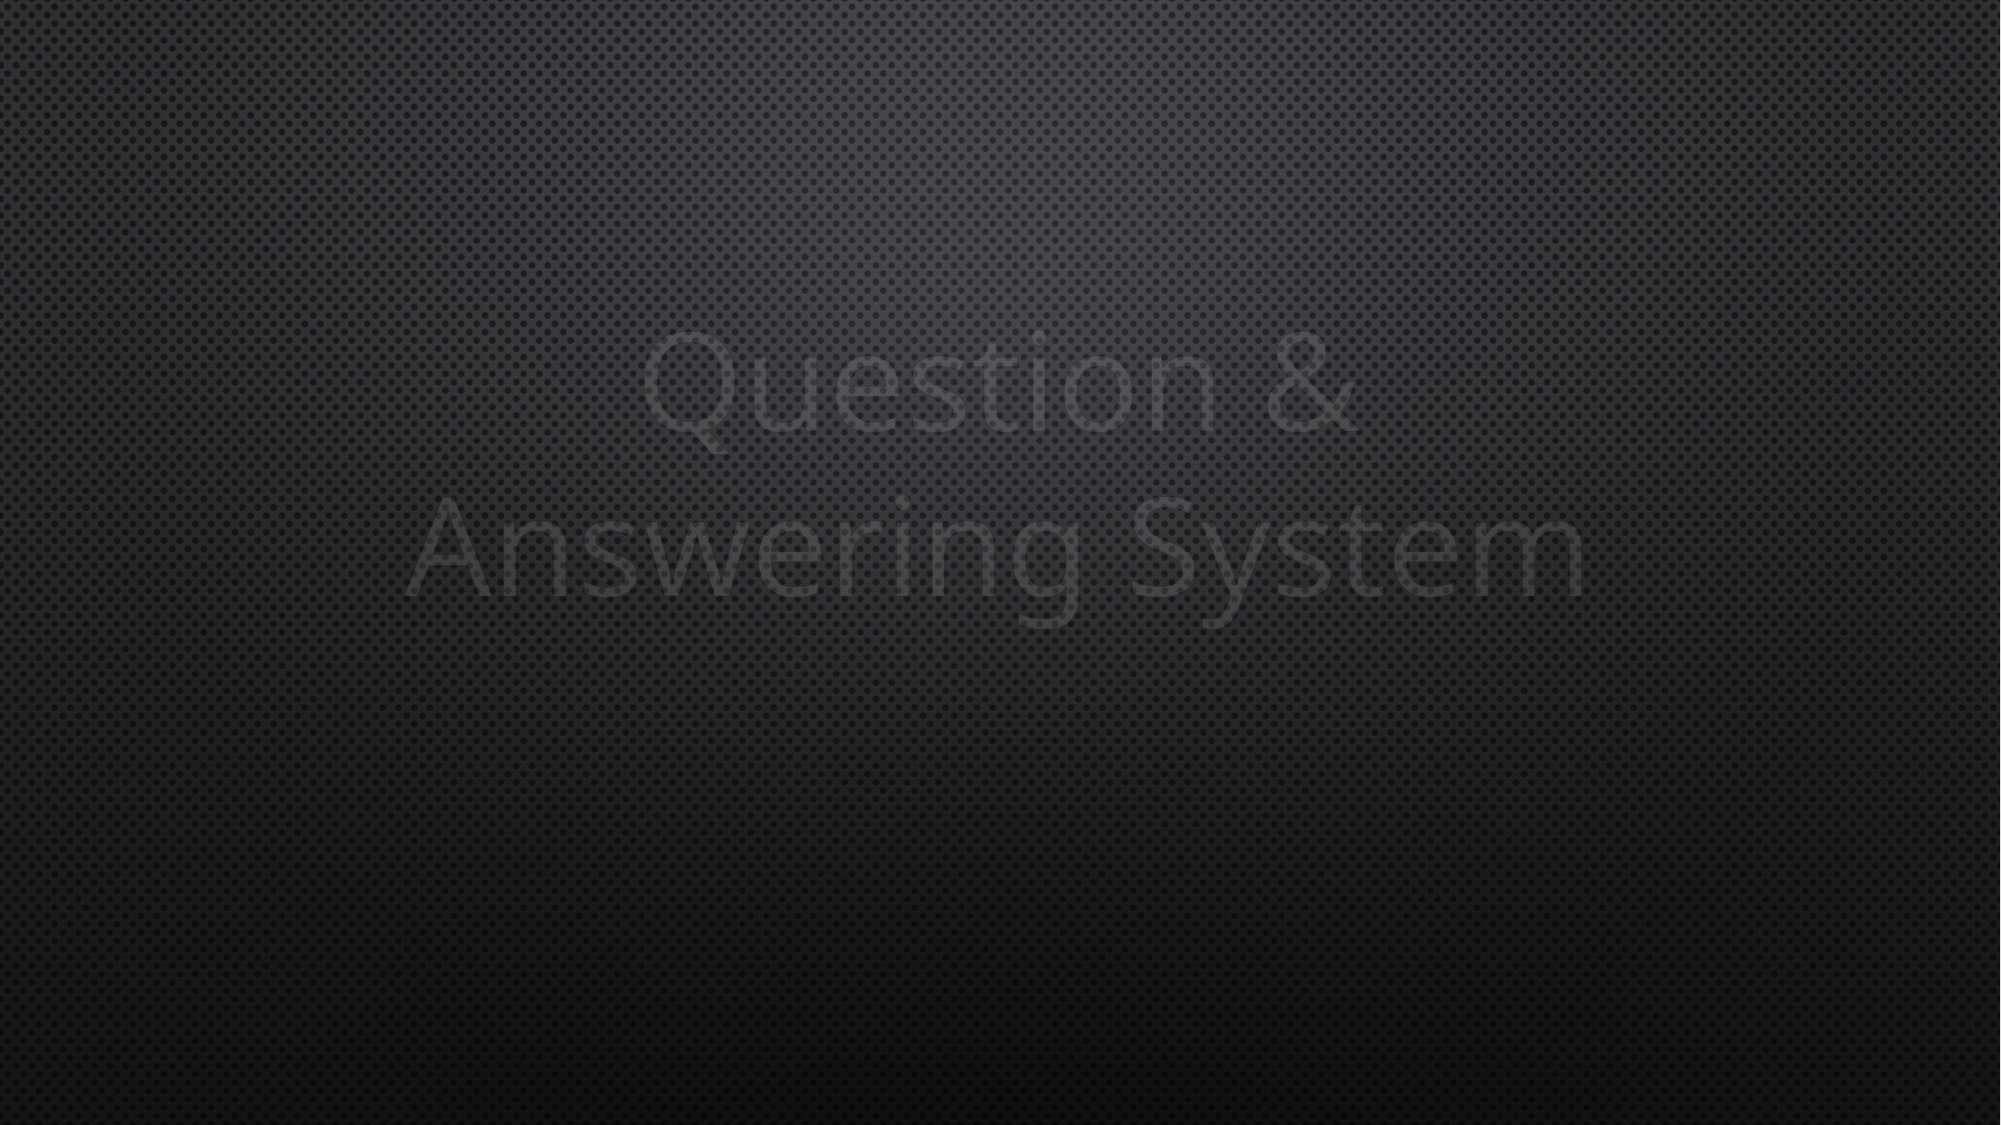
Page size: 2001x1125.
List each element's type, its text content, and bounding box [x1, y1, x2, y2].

title Question & Answering System [287, 158, 1711, 759]
